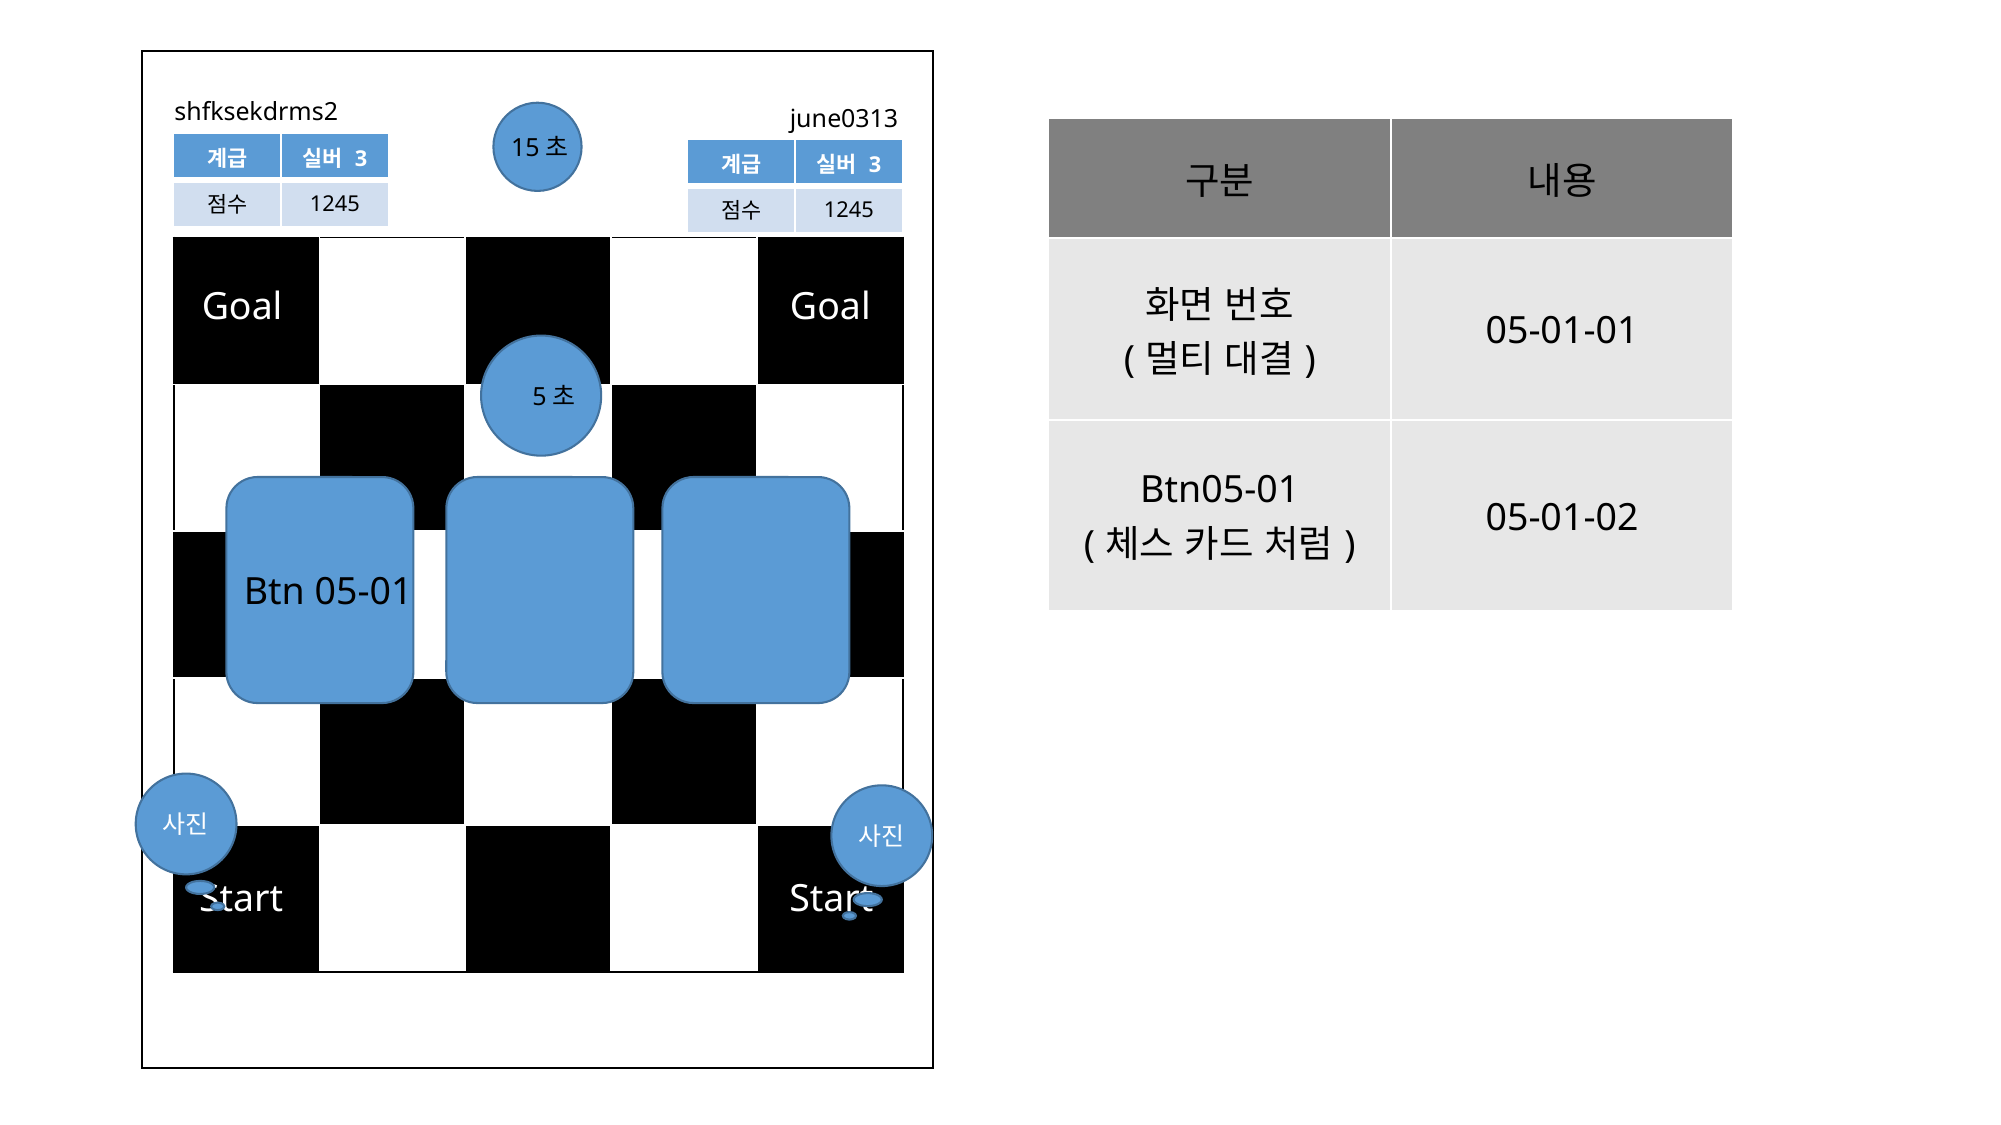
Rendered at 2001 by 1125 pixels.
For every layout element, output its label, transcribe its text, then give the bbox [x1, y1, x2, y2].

text_box [225, 475, 415, 705]
table_cell 화면 번호 (멀티 대결) [1049, 239, 1390, 419]
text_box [831, 785, 933, 920]
table_cell [175, 679, 319, 824]
text_box [141, 50, 934, 831]
table_cell [320, 826, 464, 971]
table_cell [612, 679, 756, 824]
table_cell [466, 703, 610, 824]
text_box Btn 05-01 [228, 559, 428, 620]
table_cell [466, 385, 610, 477]
text_box Goal [775, 274, 886, 335]
table_cell 1245 [282, 183, 388, 226]
text_box june0313 [775, 95, 914, 140]
table_cell 점수 [688, 189, 794, 232]
text_box Goal [187, 274, 298, 335]
table_cell [635, 532, 661, 677]
table_header 실버 3 [282, 134, 388, 177]
table_header 계급 [174, 134, 280, 177]
table_cell 1245 [796, 189, 902, 232]
table_cell 05-01-01 [1392, 239, 1732, 419]
table_header [612, 238, 756, 384]
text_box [481, 335, 602, 456]
table_header [175, 238, 319, 384]
text_box [141, 841, 934, 1069]
table_cell [758, 679, 902, 824]
table_cell [320, 385, 464, 530]
table_cell [175, 385, 319, 530]
table_cell 점수 [174, 183, 280, 226]
table_cell 05-01-02 [1392, 421, 1732, 610]
text_box Start [774, 866, 889, 927]
table_cell Btn05-01 (체스 카드 처럼) [1049, 421, 1390, 610]
table_cell [612, 826, 756, 971]
table_header 계급 [688, 140, 794, 183]
table_cell [320, 679, 464, 824]
text_box [661, 475, 851, 705]
table_cell [415, 532, 445, 677]
text_box Start [184, 866, 298, 927]
table_cell [175, 826, 319, 971]
table_header [758, 238, 902, 384]
table_header 내용 [1392, 119, 1732, 237]
table_cell [758, 826, 902, 971]
table_header 실버 3 [796, 140, 902, 183]
table_cell [851, 532, 902, 677]
table_header 구분 [1049, 119, 1390, 237]
text_box [445, 475, 635, 705]
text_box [493, 102, 582, 191]
table_header [466, 238, 610, 384]
table_header [320, 238, 464, 384]
text_box shfksekdrms2 [159, 88, 354, 133]
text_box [135, 773, 237, 911]
table_cell [758, 385, 902, 530]
table_cell [466, 826, 610, 971]
table_cell [175, 532, 225, 677]
table_cell [612, 385, 756, 530]
